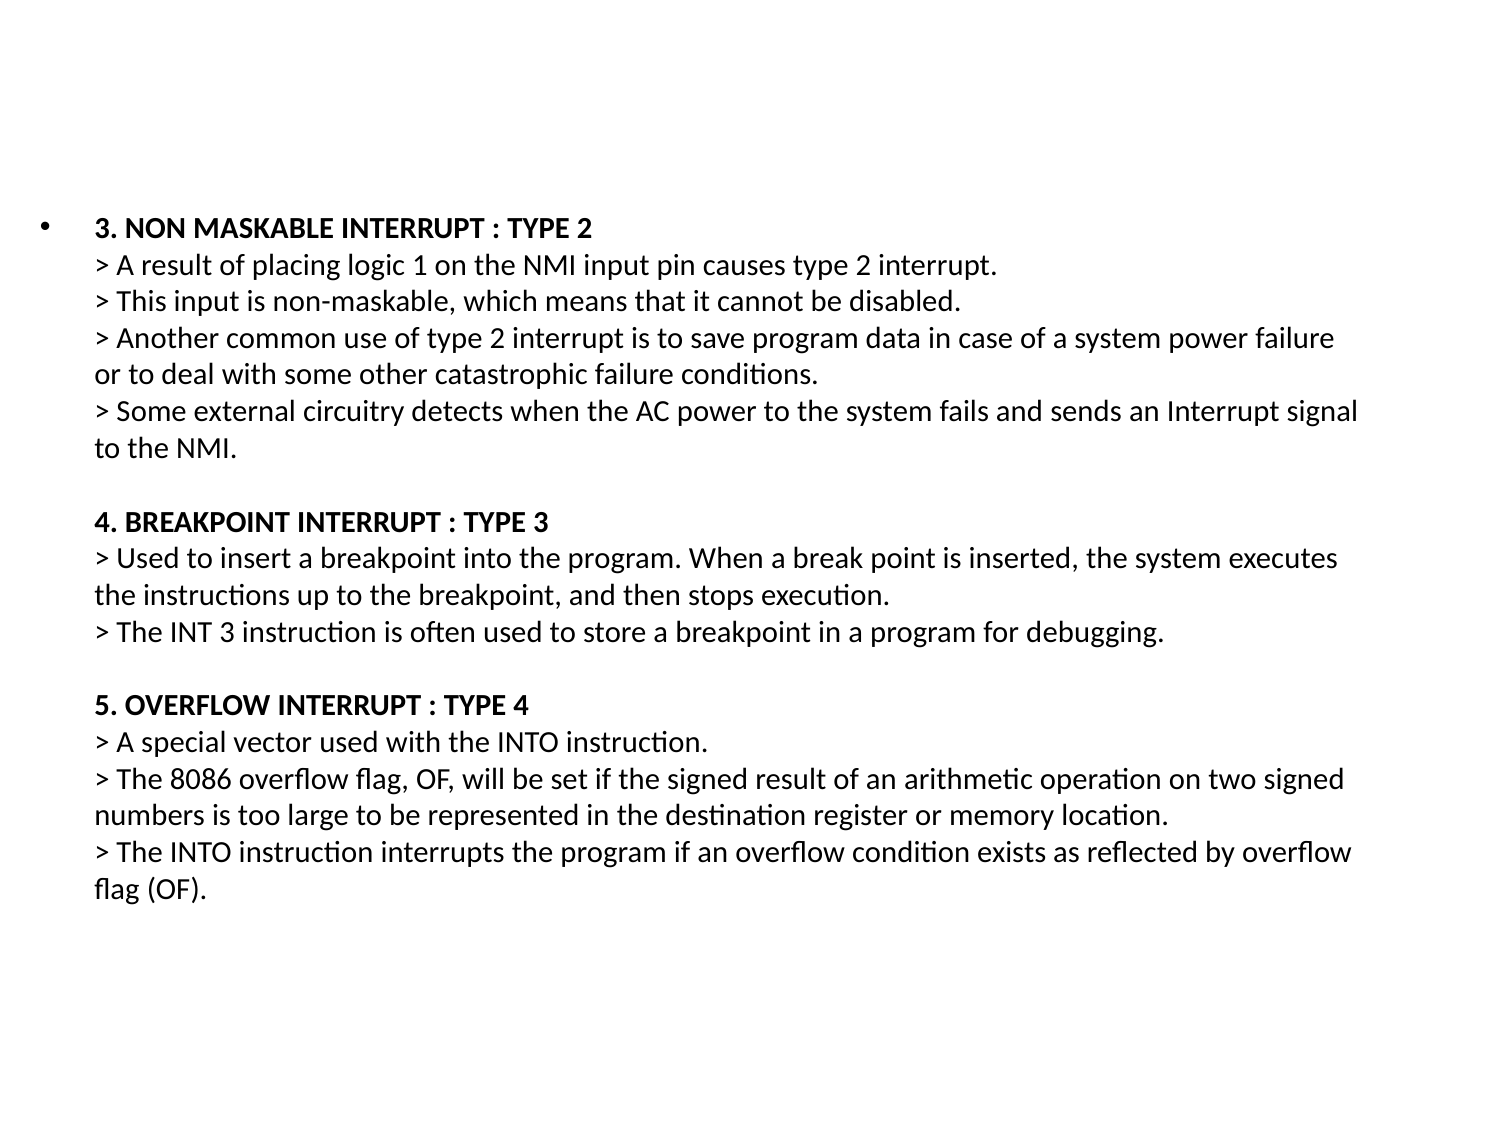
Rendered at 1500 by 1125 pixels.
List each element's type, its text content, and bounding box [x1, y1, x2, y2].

list 3. NON MASKABLE INTERRUPT : TYPE 2 > A result of placing logic 1 on the NMI input pin causes type 2 interrupt. > This input is non-maskable, which means that it cannot be disabled. > Another common use of type 2 interrupt is to save program data in case of a system power failure or to deal with some other catastrophic failure conditions. > Some external circuitry detects when the AC power to the system fails and sends an Interrupt signal to the NMI. 4. BREAKPOINT INTERRUPT : TYPE 3 > Used to insert a breakpoint into the program. When a break point is inserted, the system executes the instructions up to the breakpoint, and then stops execution. > The INT 3 instruction is often used to store a breakpoint in a program for debugging. 5. OVERFLOW INTERRUPT : TYPE 4 > A special vector used with the INTO instruction. > The 8086 overflow flag, OF, will be set if the signed result of an arithmetic operation on two signed numbers is too large to be represented in the destination register or memory location. > The INTO instruction interrupts the program if an overflow condition exists as reflected by overflow flag (OF). [24, 200, 1375, 1000]
